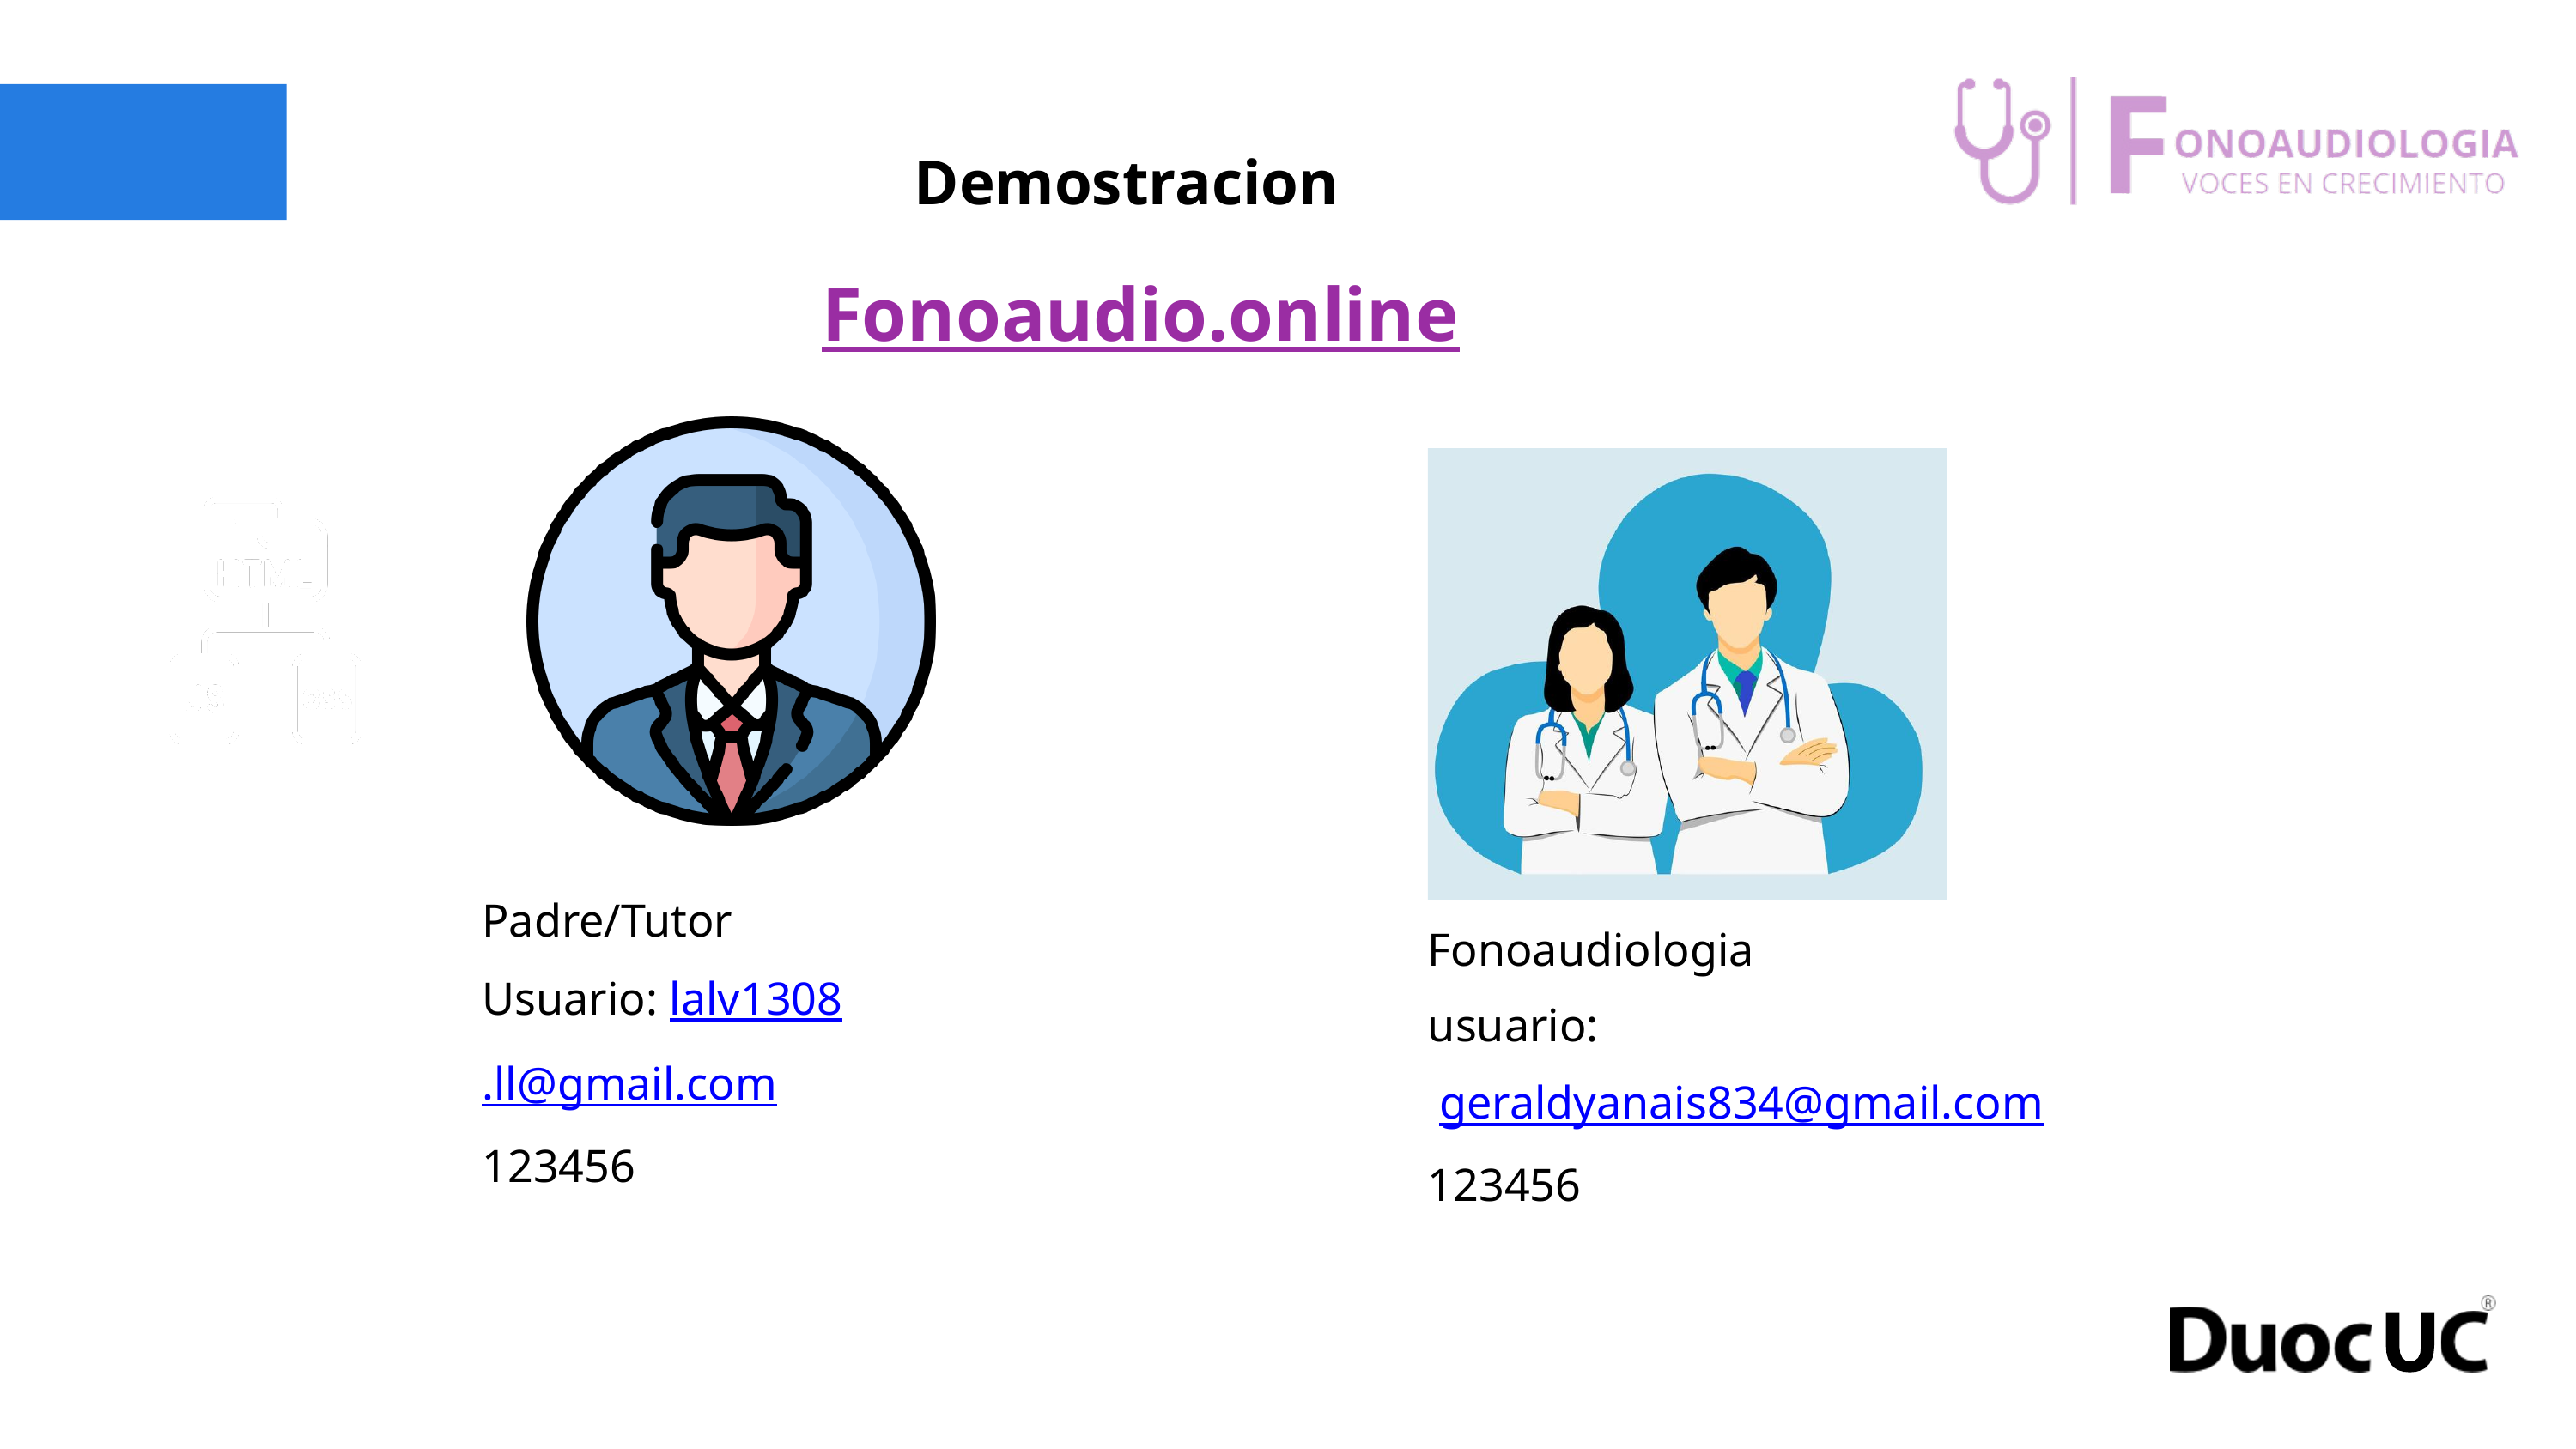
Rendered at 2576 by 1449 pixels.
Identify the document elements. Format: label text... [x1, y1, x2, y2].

text_box [1929, 77, 2531, 213]
text_box Demostracion [914, 115, 1612, 217]
text_box [2440, 1311, 2488, 1373]
text_box [169, 497, 361, 745]
text_box Fonoaudio.online [809, 220, 1557, 369]
text_box Fonoaudiologia usuario: geraldyanais834@gmail.com 123456 [1427, 900, 2144, 1211]
picture [1427, 447, 1947, 900]
picture [526, 415, 936, 826]
text_box [2481, 1295, 2496, 1311]
text_box [2385, 1312, 2435, 1373]
text_box [2170, 1307, 2372, 1373]
text_box [0, 83, 287, 221]
text_box Padre/Tutor Usuario: lalv1308.ll@gmail.com 123456 [482, 870, 981, 1191]
